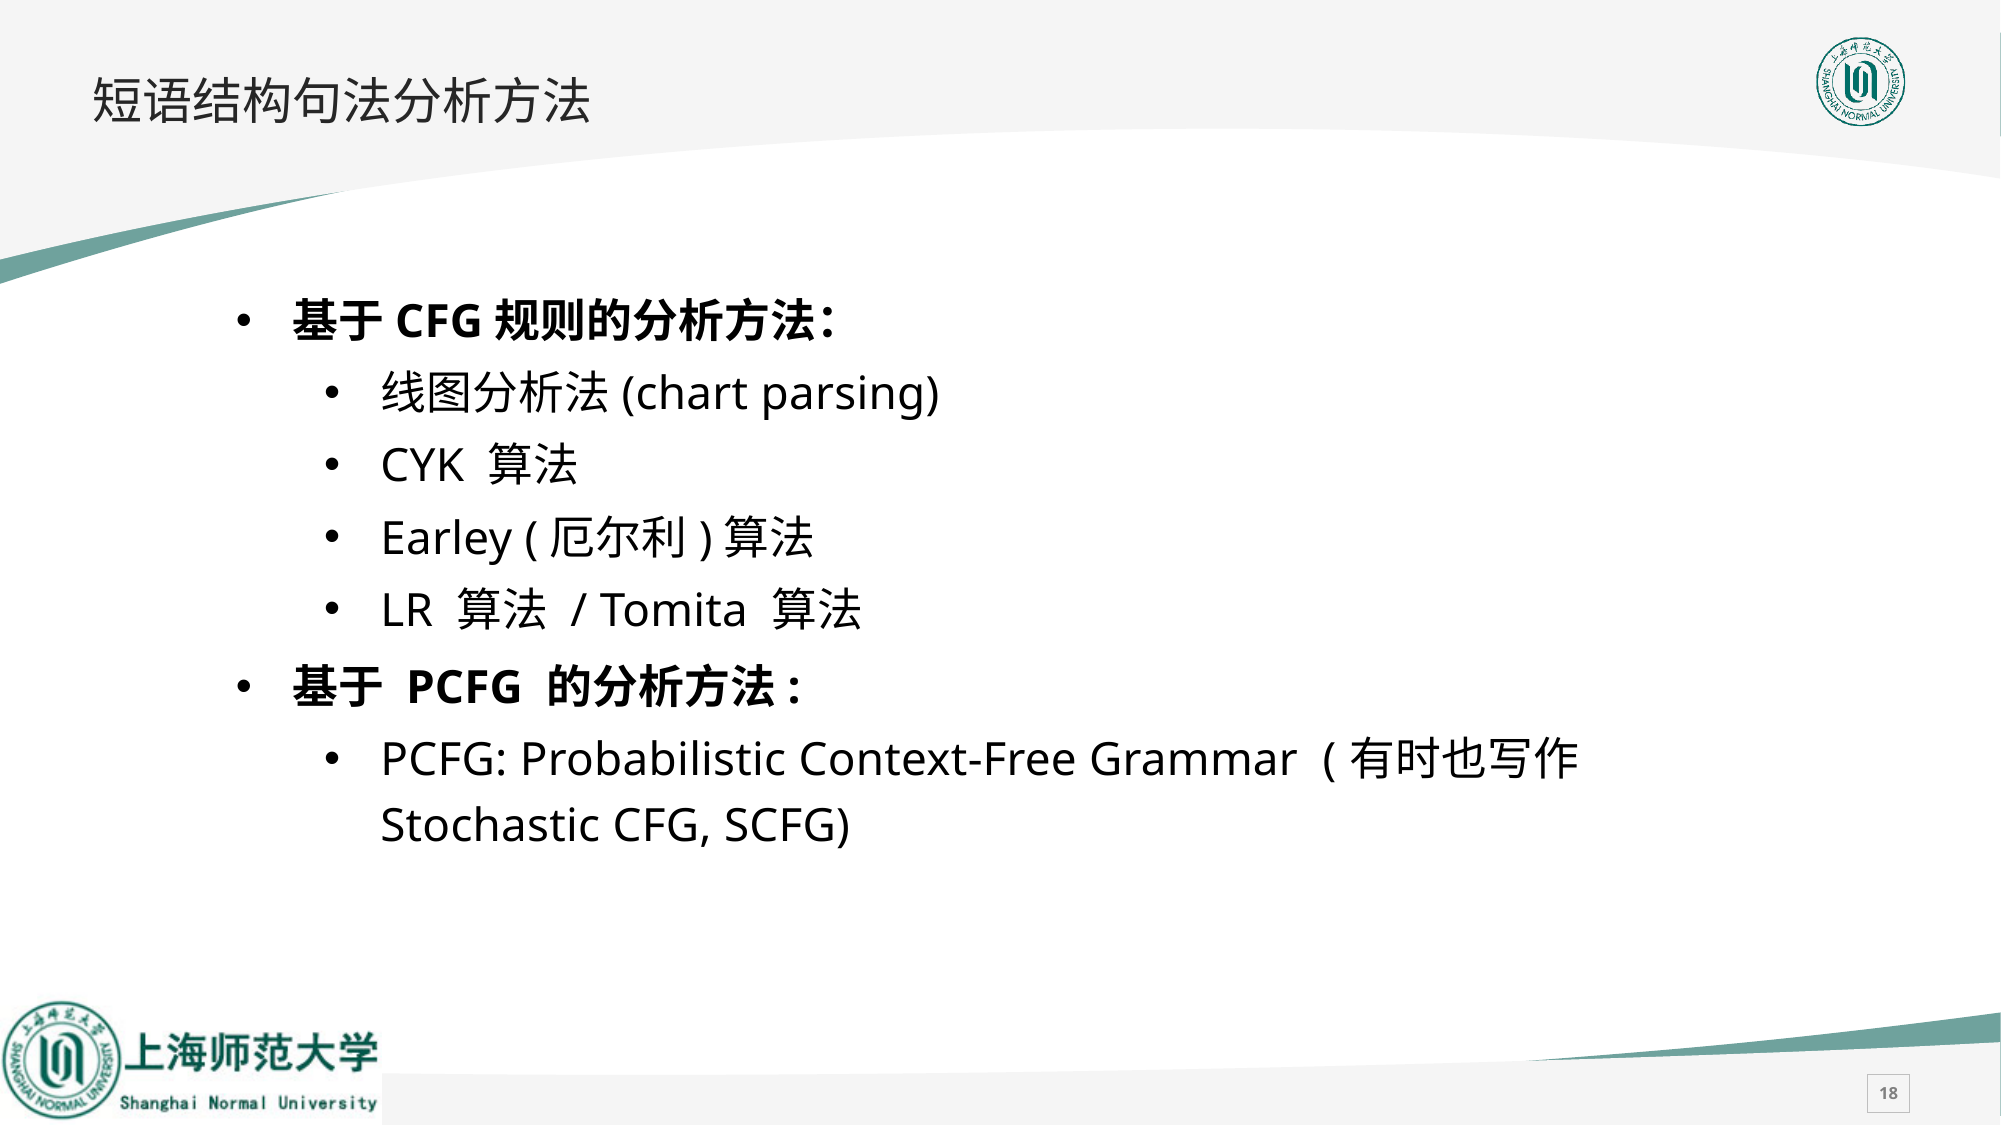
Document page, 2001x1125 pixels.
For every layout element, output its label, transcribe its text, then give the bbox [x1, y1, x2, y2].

picture [0, 981, 382, 1125]
picture [1812, 33, 1909, 130]
title 短语结构句法分析方法 [92, 73, 1175, 264]
text_box 基于CFG规则的分析方法： 线图分析法(chart parsing) CYK 算法 Earley (厄尔利)算法 LR 算法 / Tomita 算法 基于 PCFG 的分析方法: PCFG: Probabilistic Context-Free Grammar (有时也写作Stochastic CFG, SCFG) [233, 267, 1718, 924]
